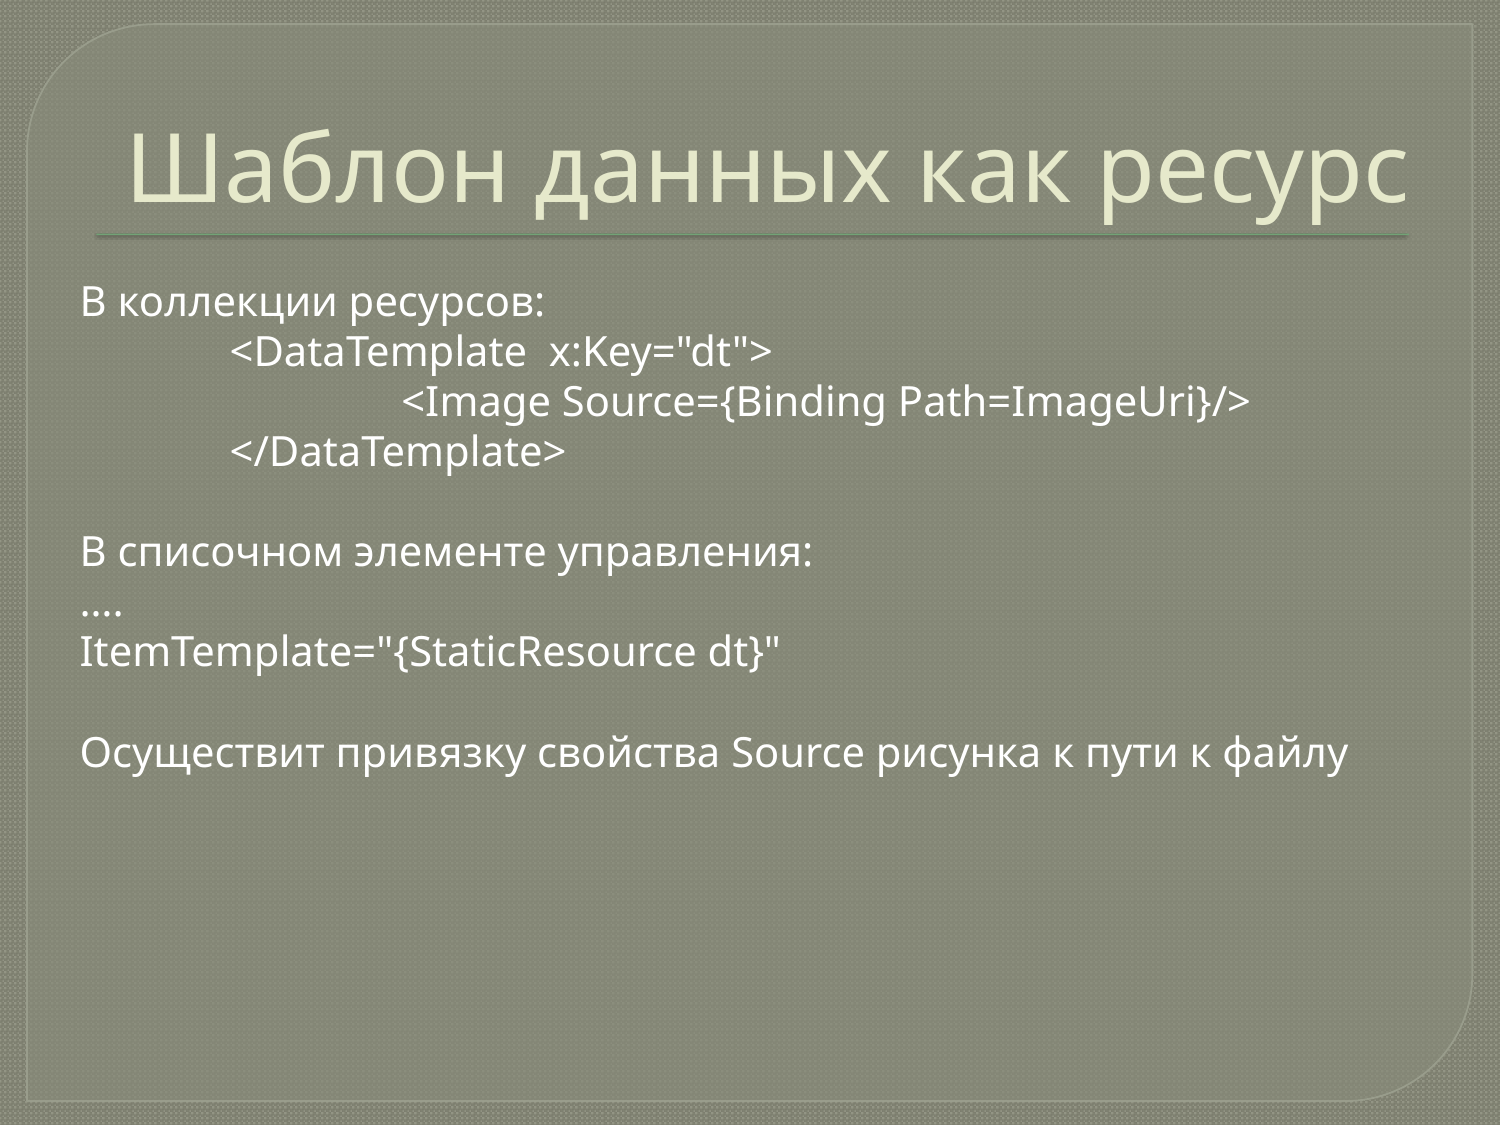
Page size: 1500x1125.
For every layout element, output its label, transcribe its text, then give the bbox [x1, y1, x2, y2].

title Шаблон данных как ресурс [75, 41, 1425, 230]
list В коллекции ресурсов: <DataTemplate x:Key="dt"> <Image Source={Binding Path=ImageUri}/> </DataTemplate> В списочном элементе управления: …. ItemTemplate="{StaticResource dt}" Осуществит привязку свойства Source рисунка к пути к файлу [64, 267, 1415, 1010]
